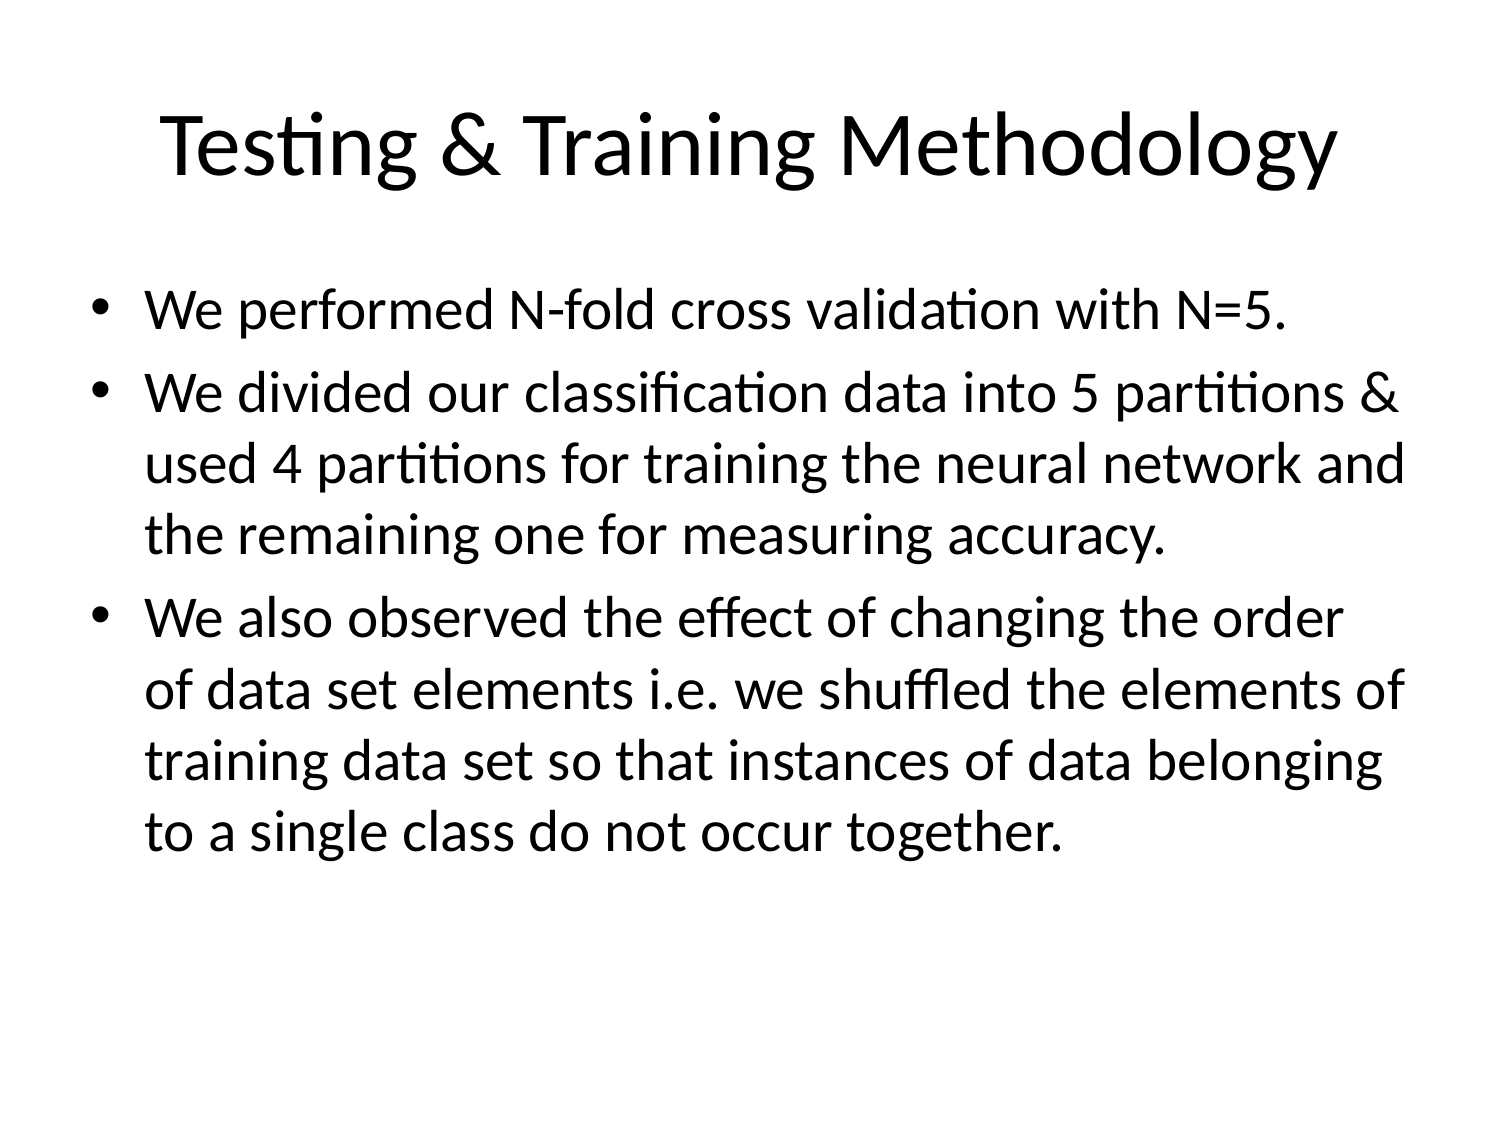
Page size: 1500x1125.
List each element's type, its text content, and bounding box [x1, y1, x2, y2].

list We performed N-fold cross validation with N=5. We divided our classification data into 5 partitions & used 4 partitions for training the neural network and the remaining one for measuring accuracy. We also observed the effect of changing the order of data set elements i.e. we shuffled the elements of training data set so that instances of data belonging to a single class do not occur together. [75, 262, 1425, 1005]
title Testing & Training Methodology [75, 45, 1425, 233]
